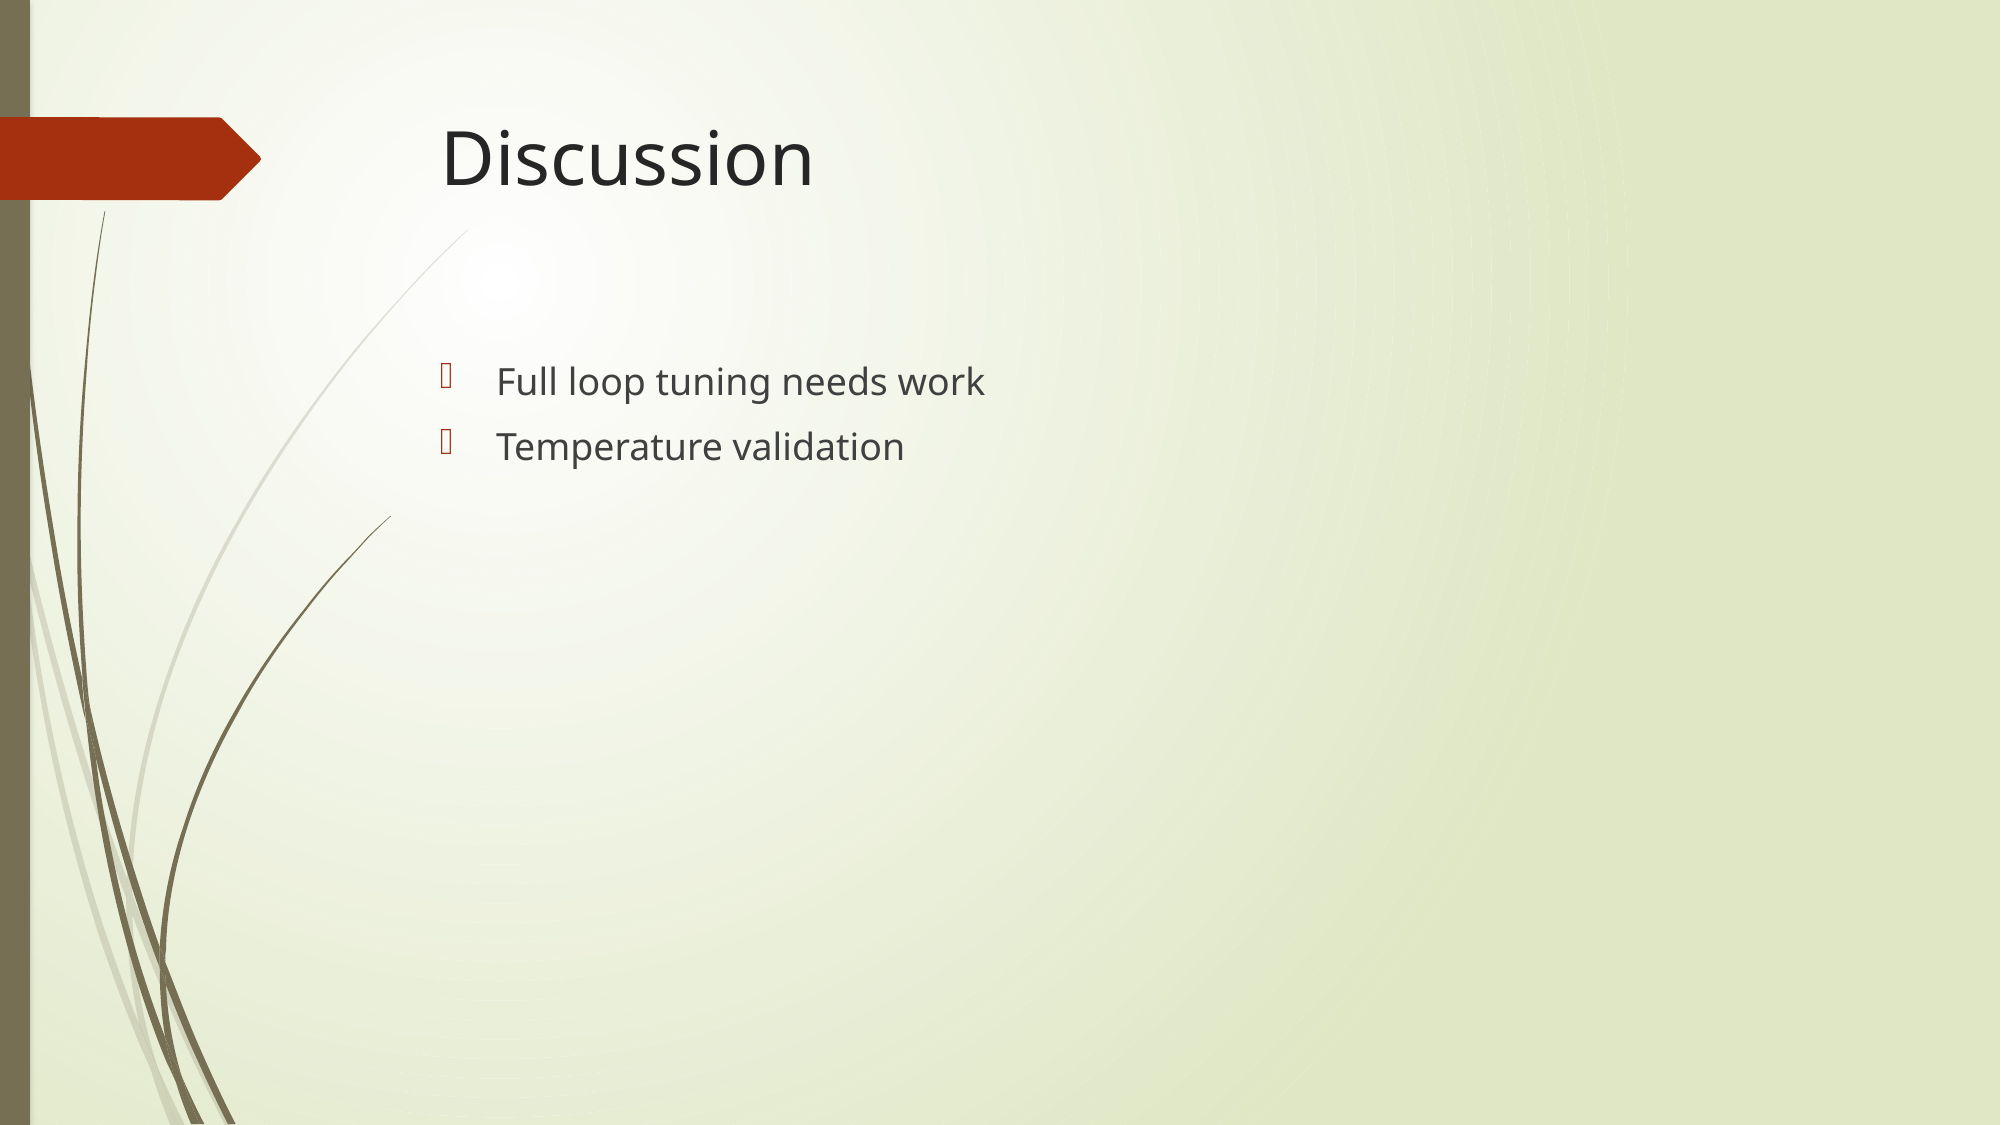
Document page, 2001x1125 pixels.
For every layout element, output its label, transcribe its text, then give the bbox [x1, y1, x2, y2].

list Full loop tuning needs work Temperature validation [424, 350, 1888, 970]
title Discussion [425, 102, 1888, 313]
